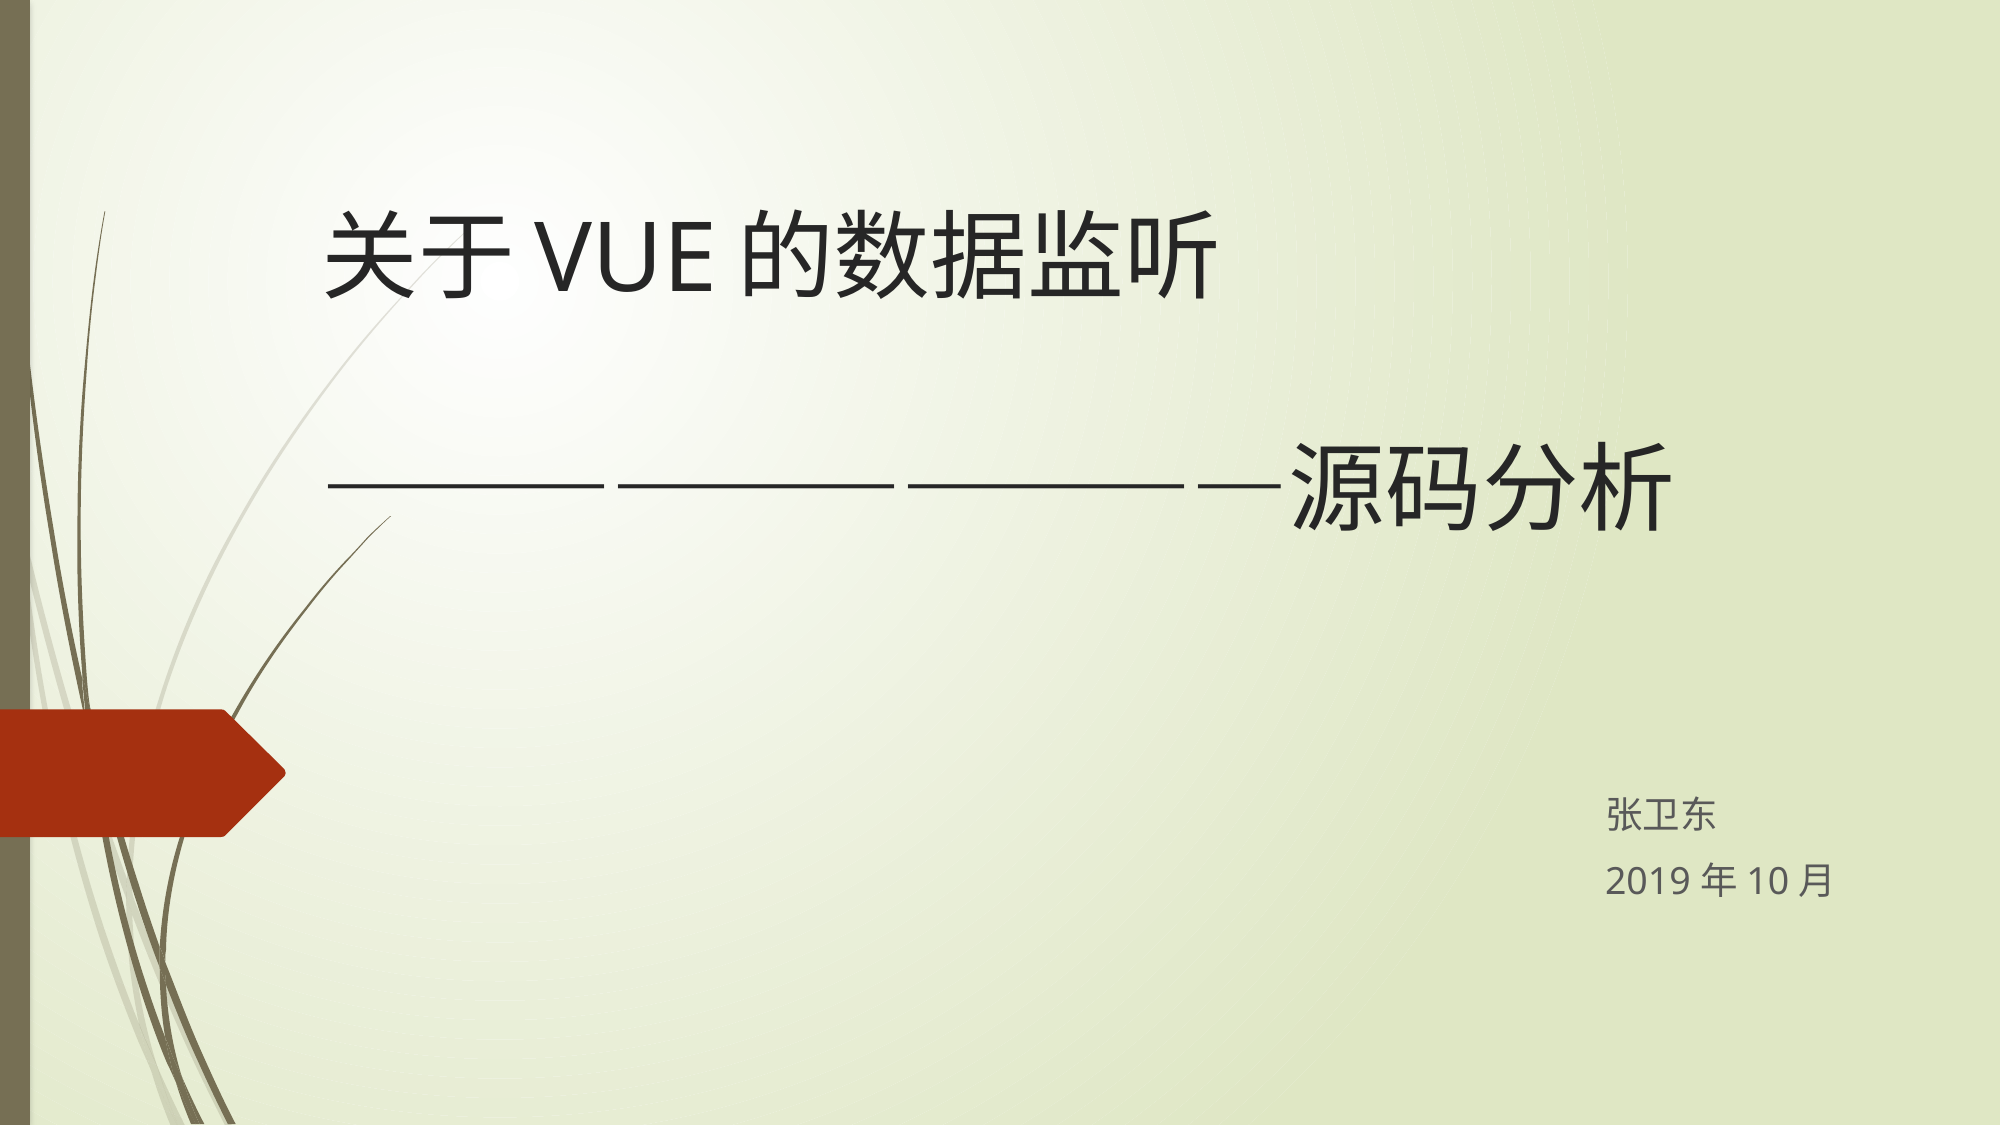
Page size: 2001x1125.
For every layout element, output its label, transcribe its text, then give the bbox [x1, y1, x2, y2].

subtitle 张卫东 2019年10月 [1590, 783, 1888, 918]
title 关于VUE的数据监听 ——————————源码分析 [306, 178, 1769, 551]
